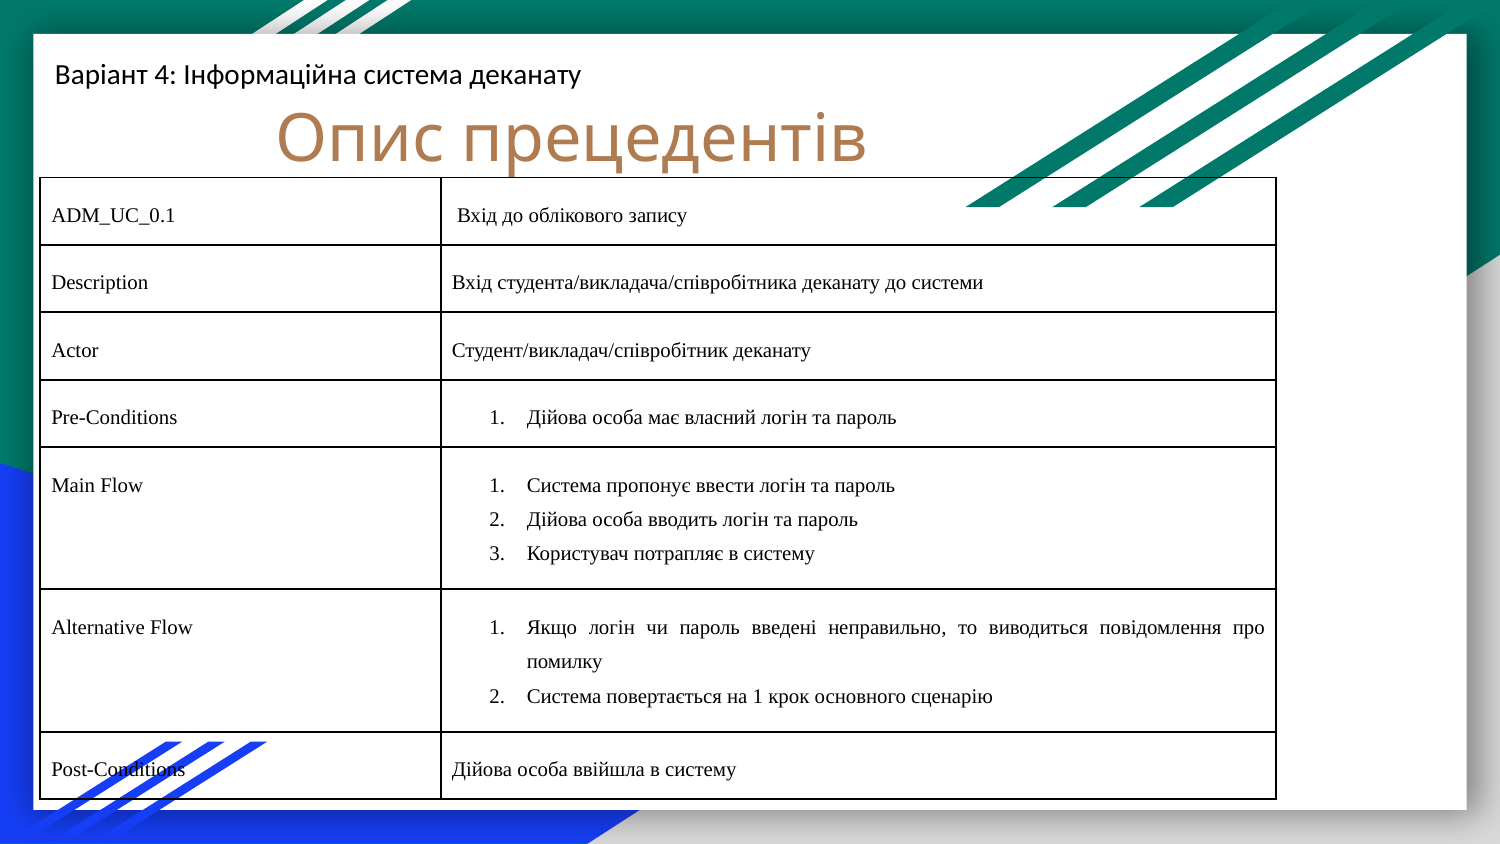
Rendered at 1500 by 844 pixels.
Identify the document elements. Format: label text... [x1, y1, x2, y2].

text_box Варіант 4: Інформаційна система деканату [40, 40, 641, 105]
table_cell Вхід студента/викладача/співробітника деканату до системи [442, 246, 1275, 311]
title Опис прецедентів [50, 50, 1095, 177]
table_header ADM_UC_0.1 [41, 178, 440, 244]
table_cell Actor [41, 313, 440, 379]
table_cell Post-Conditions [41, 733, 440, 798]
table_cell Студент/викладач/співробітник деканату [442, 313, 1275, 379]
table_cell Pre-Conditions [41, 381, 440, 446]
table_cell 1. Дійова особа має власний логін та пароль [442, 381, 1275, 446]
table_cell 1. Якщо логін чи пароль введені неправильно, то виводиться повідомлення про помилку 2. Система повертається на 1 крок основного сценарію [442, 590, 1275, 731]
table_cell Alternative Flow [41, 590, 440, 731]
table_cell 1. Система пропонує ввести логін та пароль 2. Дійова особа вводить логін та пароль 3. Користувач потрапляє в систему [442, 448, 1275, 588]
table_cell Дійова особа ввійшла в систему [442, 733, 1275, 798]
table_header Вхід до облікового запису [442, 178, 1275, 244]
table_cell Description [41, 246, 440, 311]
table_cell Main Flow [41, 448, 440, 588]
